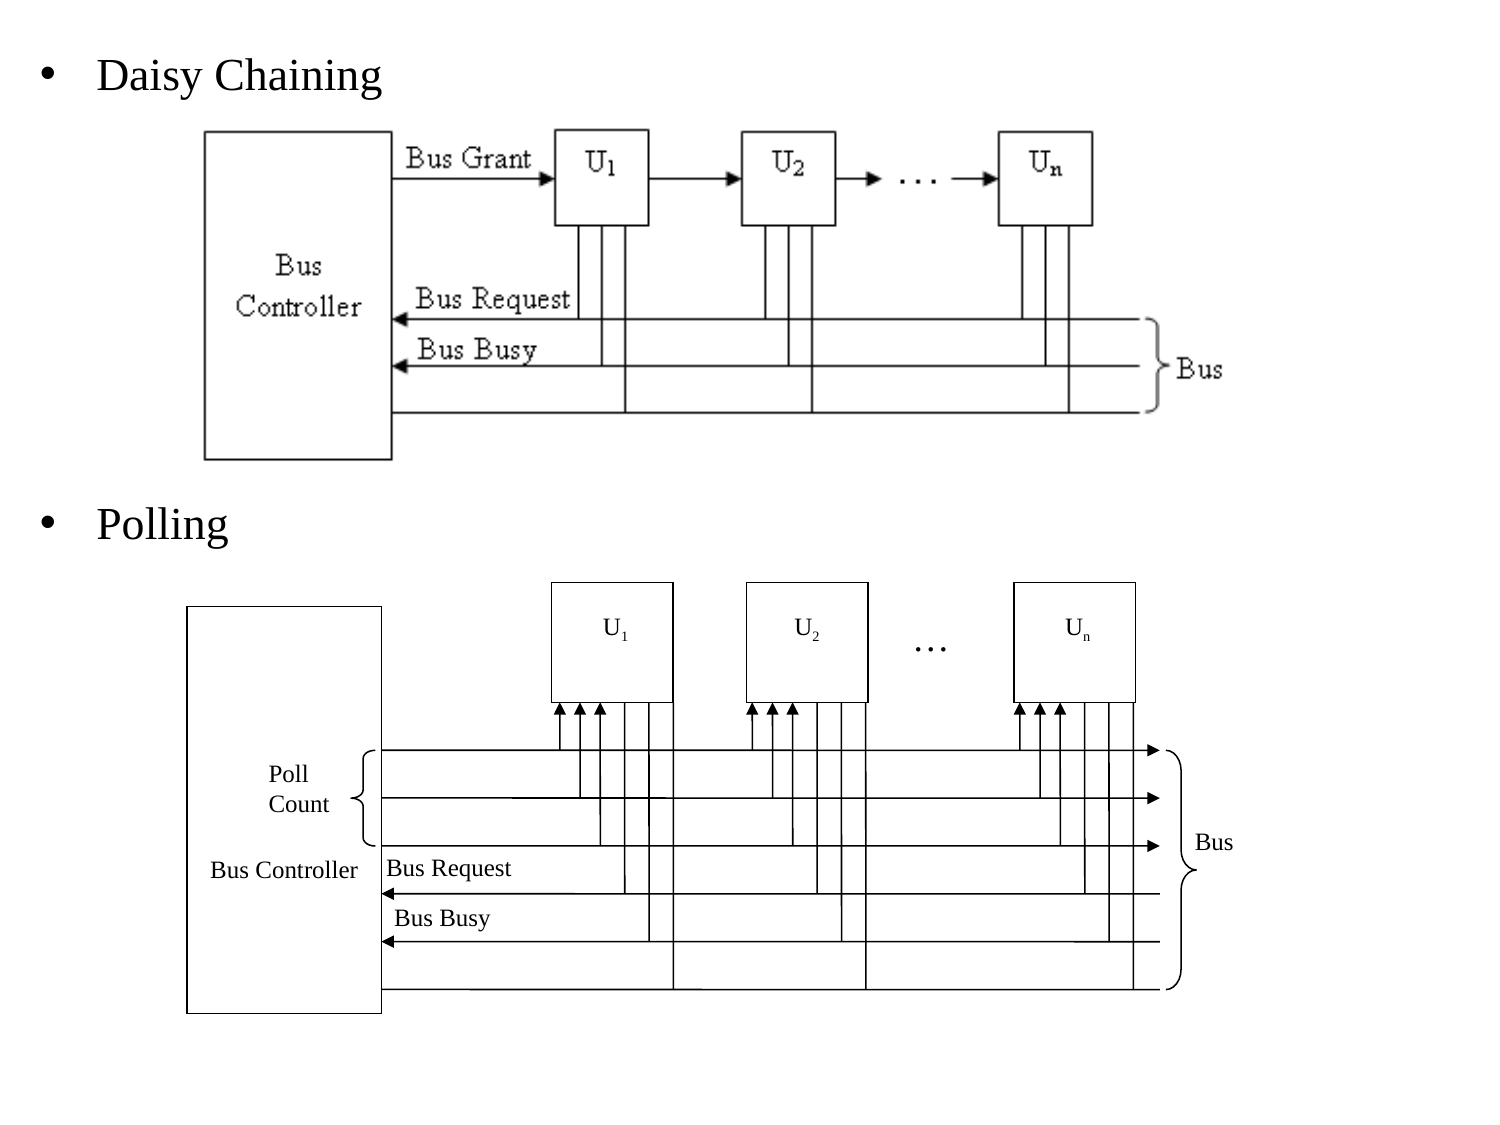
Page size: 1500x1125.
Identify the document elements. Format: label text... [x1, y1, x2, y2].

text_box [162, 558, 1288, 1038]
list Daisy Chaining Polling [24, 37, 1463, 1100]
picture [180, 108, 1263, 463]
